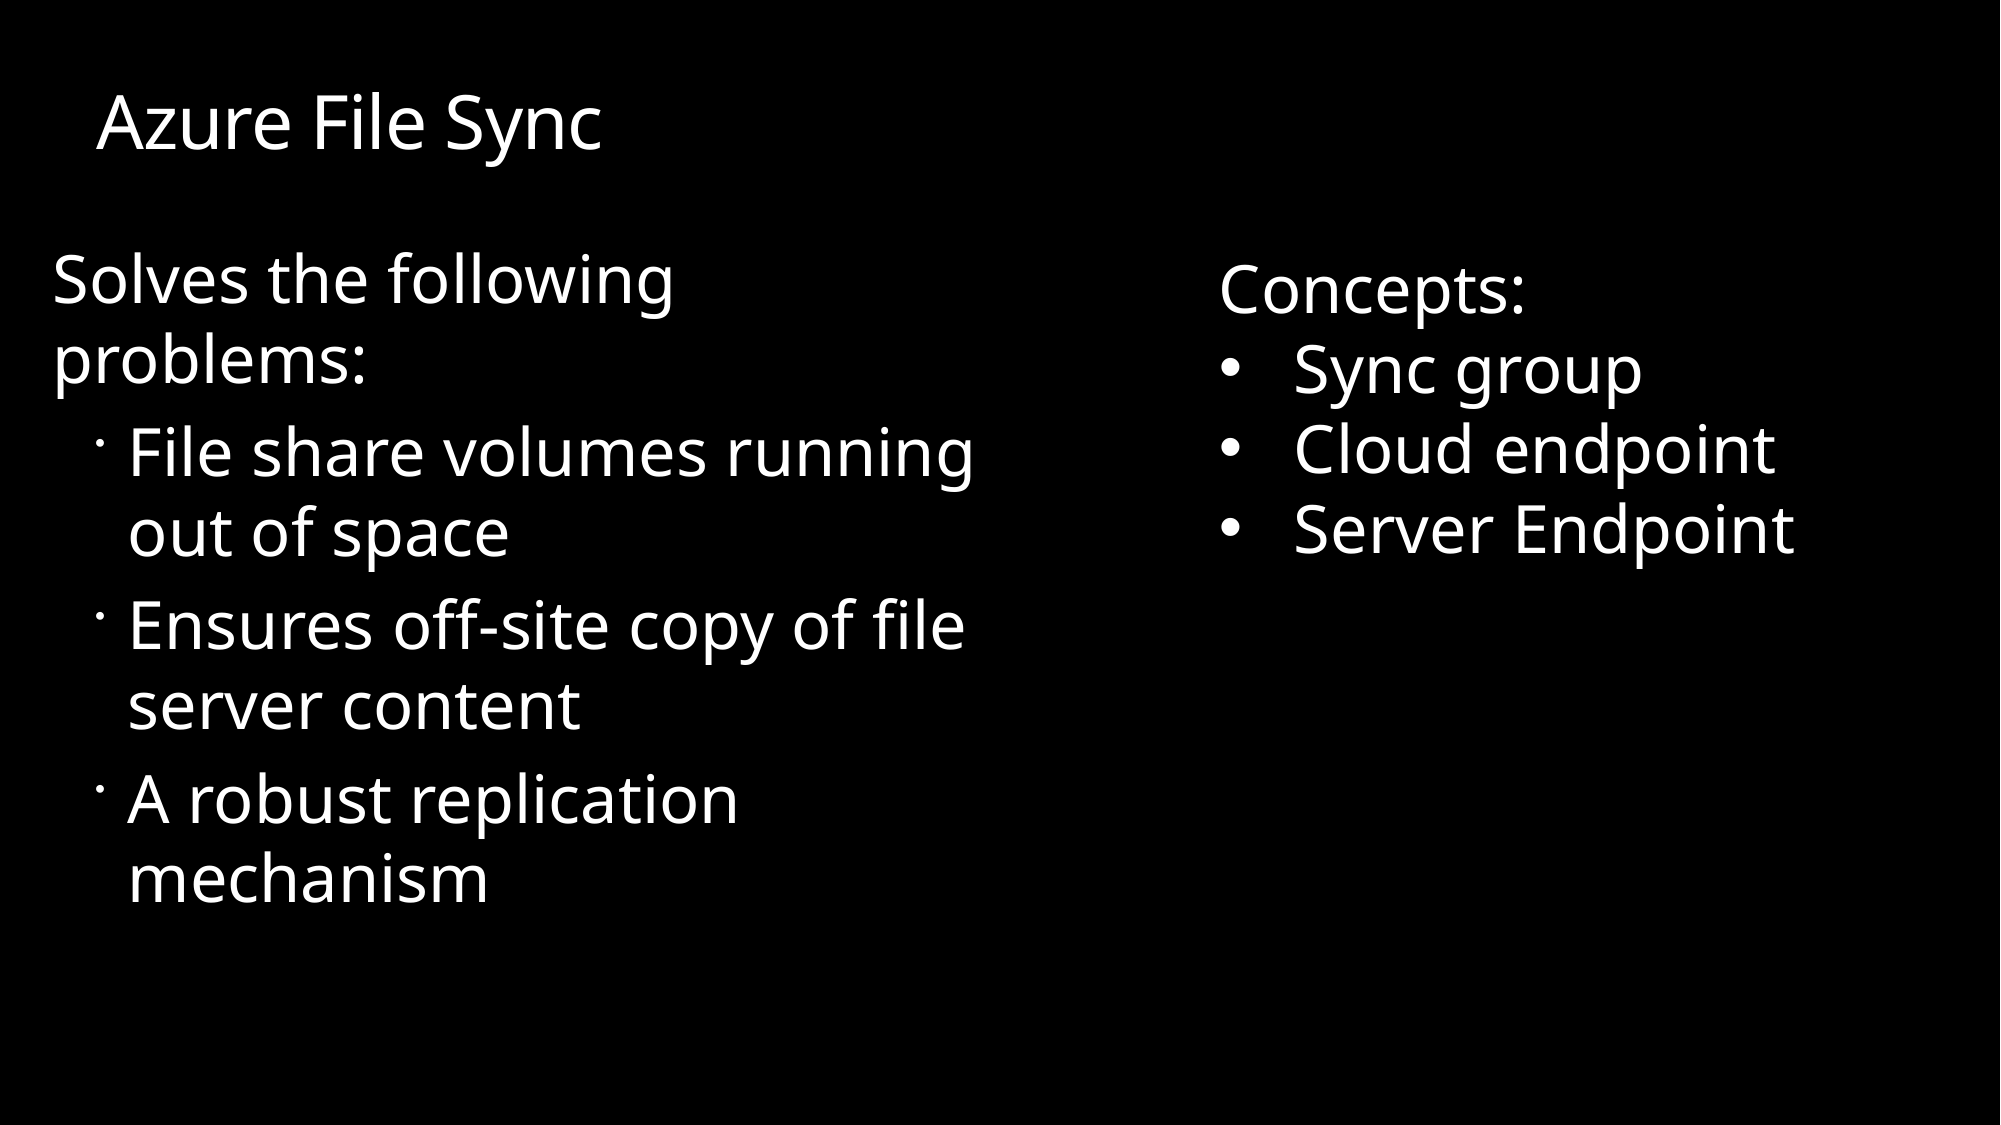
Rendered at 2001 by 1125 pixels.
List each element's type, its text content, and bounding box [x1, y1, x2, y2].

title Azure File Sync [96, 75, 1904, 166]
text_box Concepts: Sync group Cloud endpoint Server Endpoint [1218, 246, 1853, 647]
list Solves the following problems: File share volumes running out of space Ensures off-site copy of file server content A robust replication mechanism [52, 236, 986, 996]
